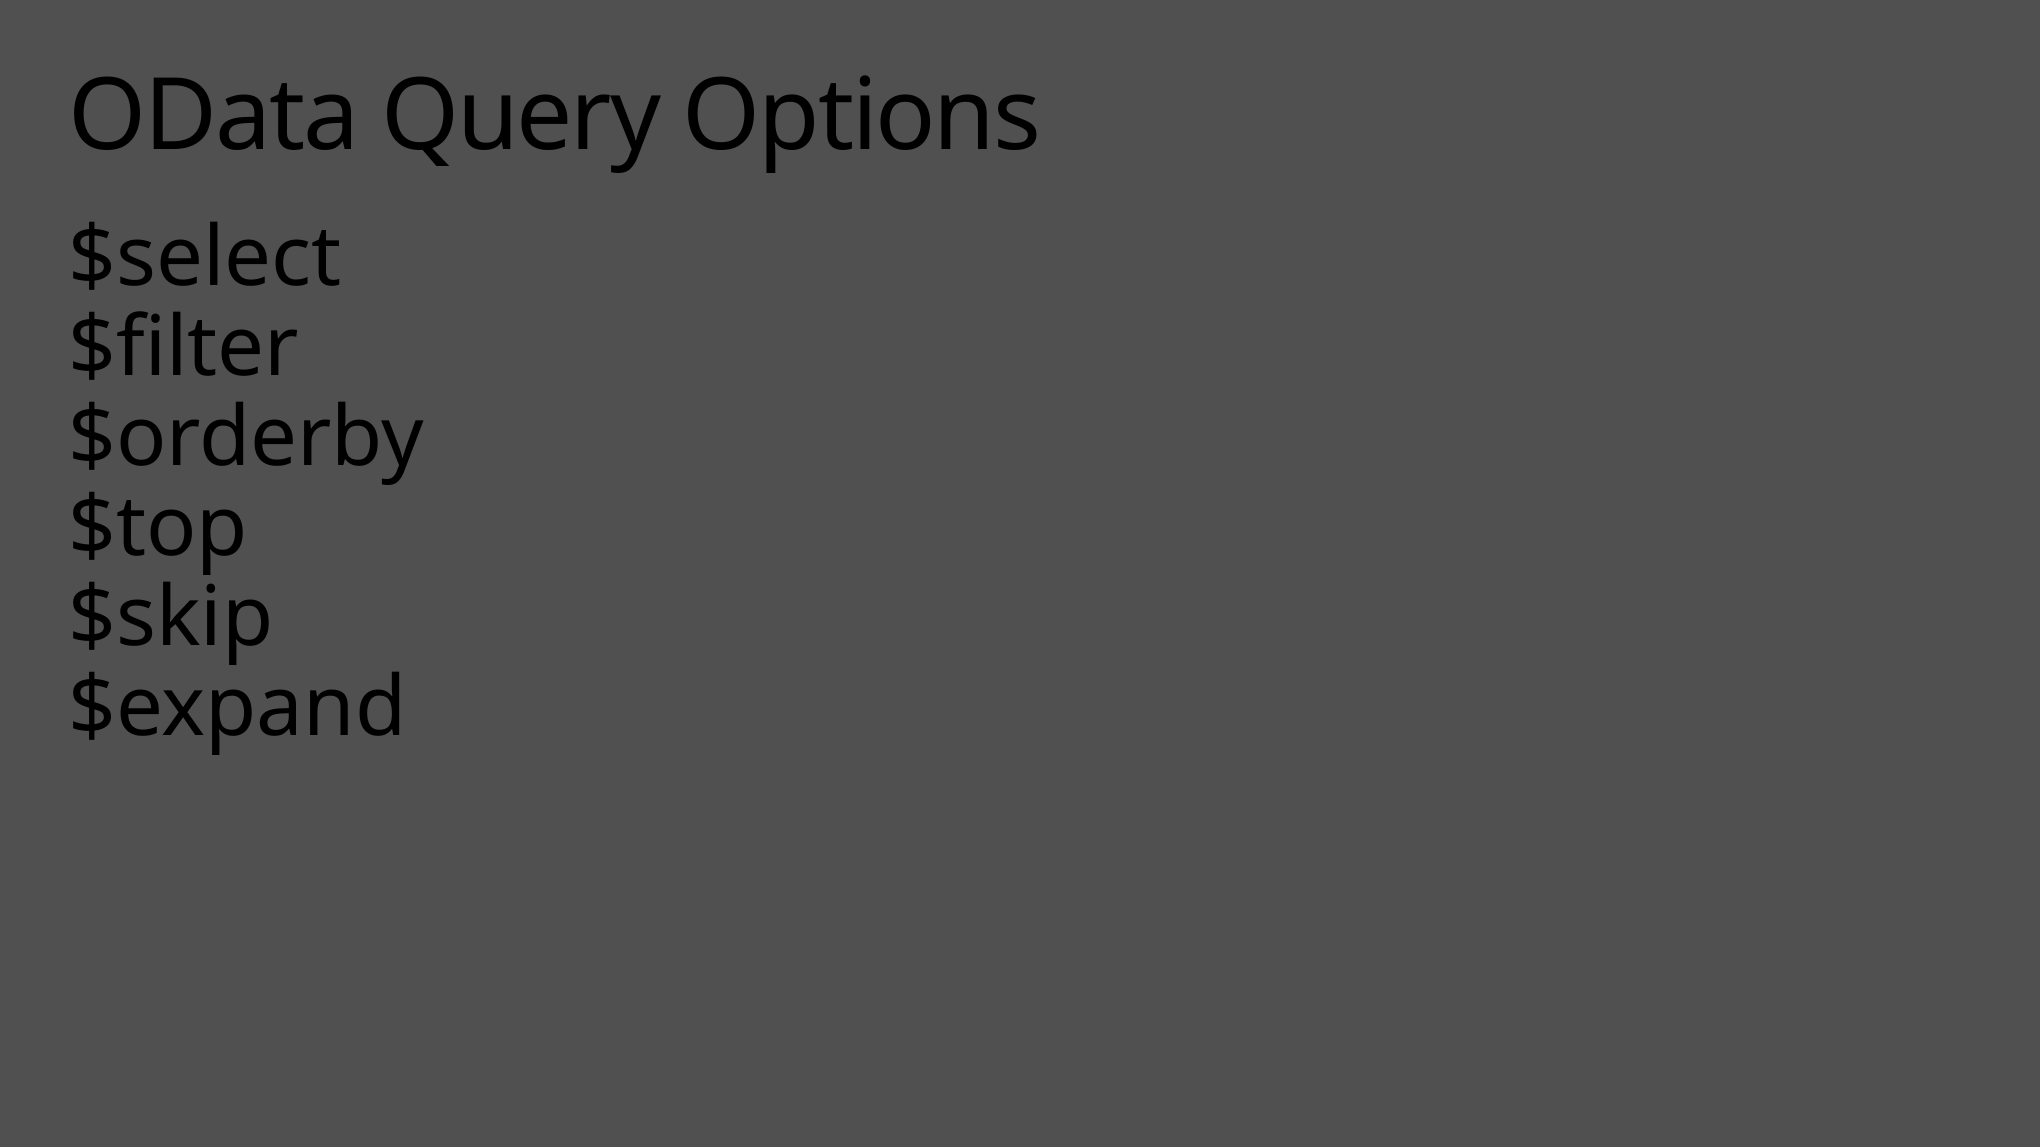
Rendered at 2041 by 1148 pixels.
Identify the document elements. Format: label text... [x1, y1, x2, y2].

list $select $filter $orderby $top $skip $expand [45, 198, 1996, 532]
title OData Query Options [45, 48, 1996, 198]
